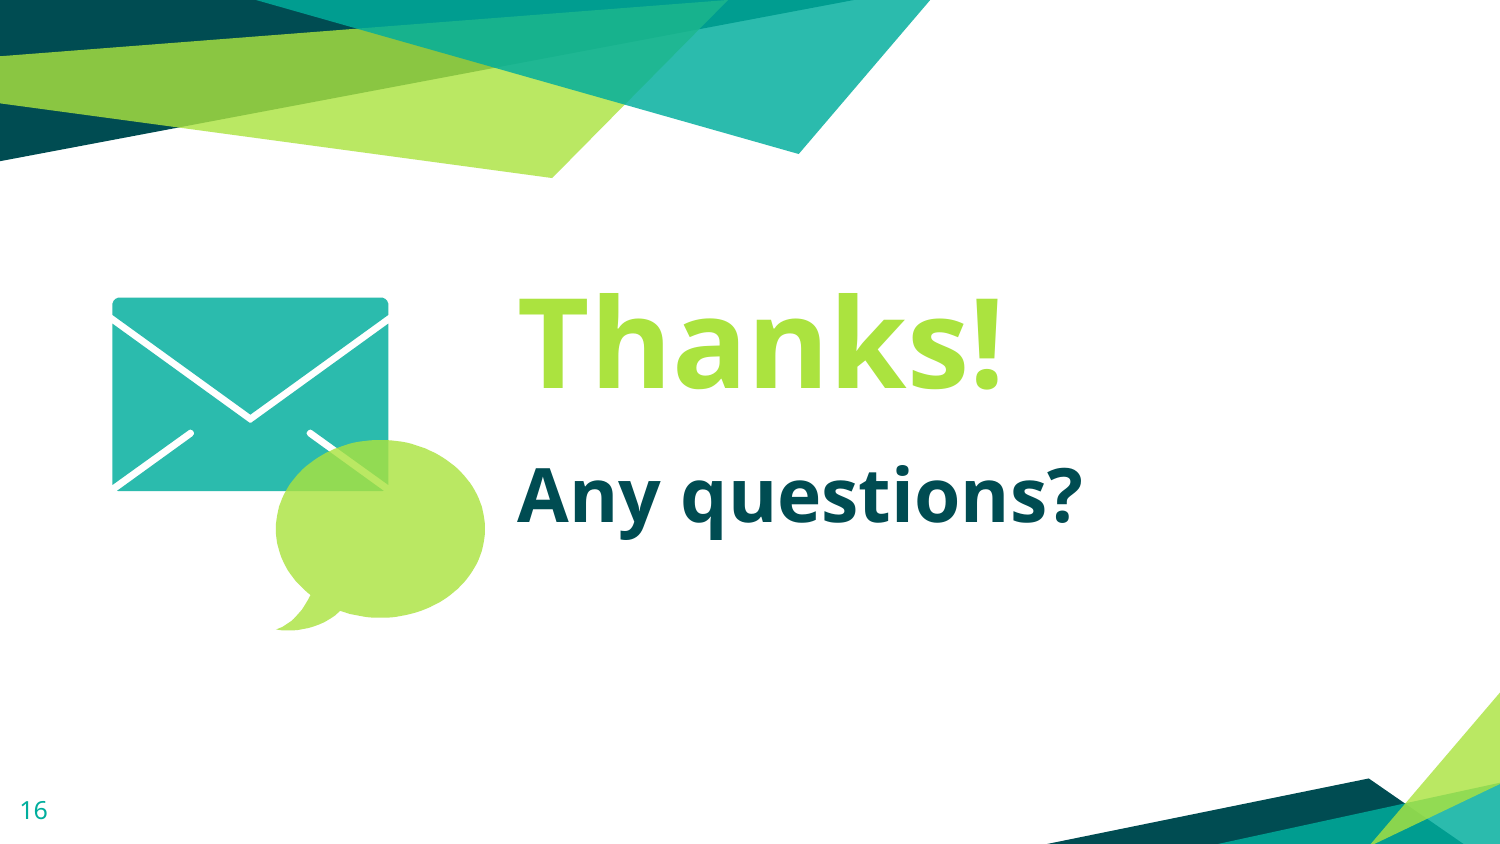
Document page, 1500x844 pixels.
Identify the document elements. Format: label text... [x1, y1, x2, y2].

slide_number 16 [4, 779, 95, 844]
subtitle Any questions? [502, 432, 1411, 793]
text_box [112, 297, 389, 492]
text_box [275, 440, 485, 631]
title Thanks! [502, 248, 1411, 432]
